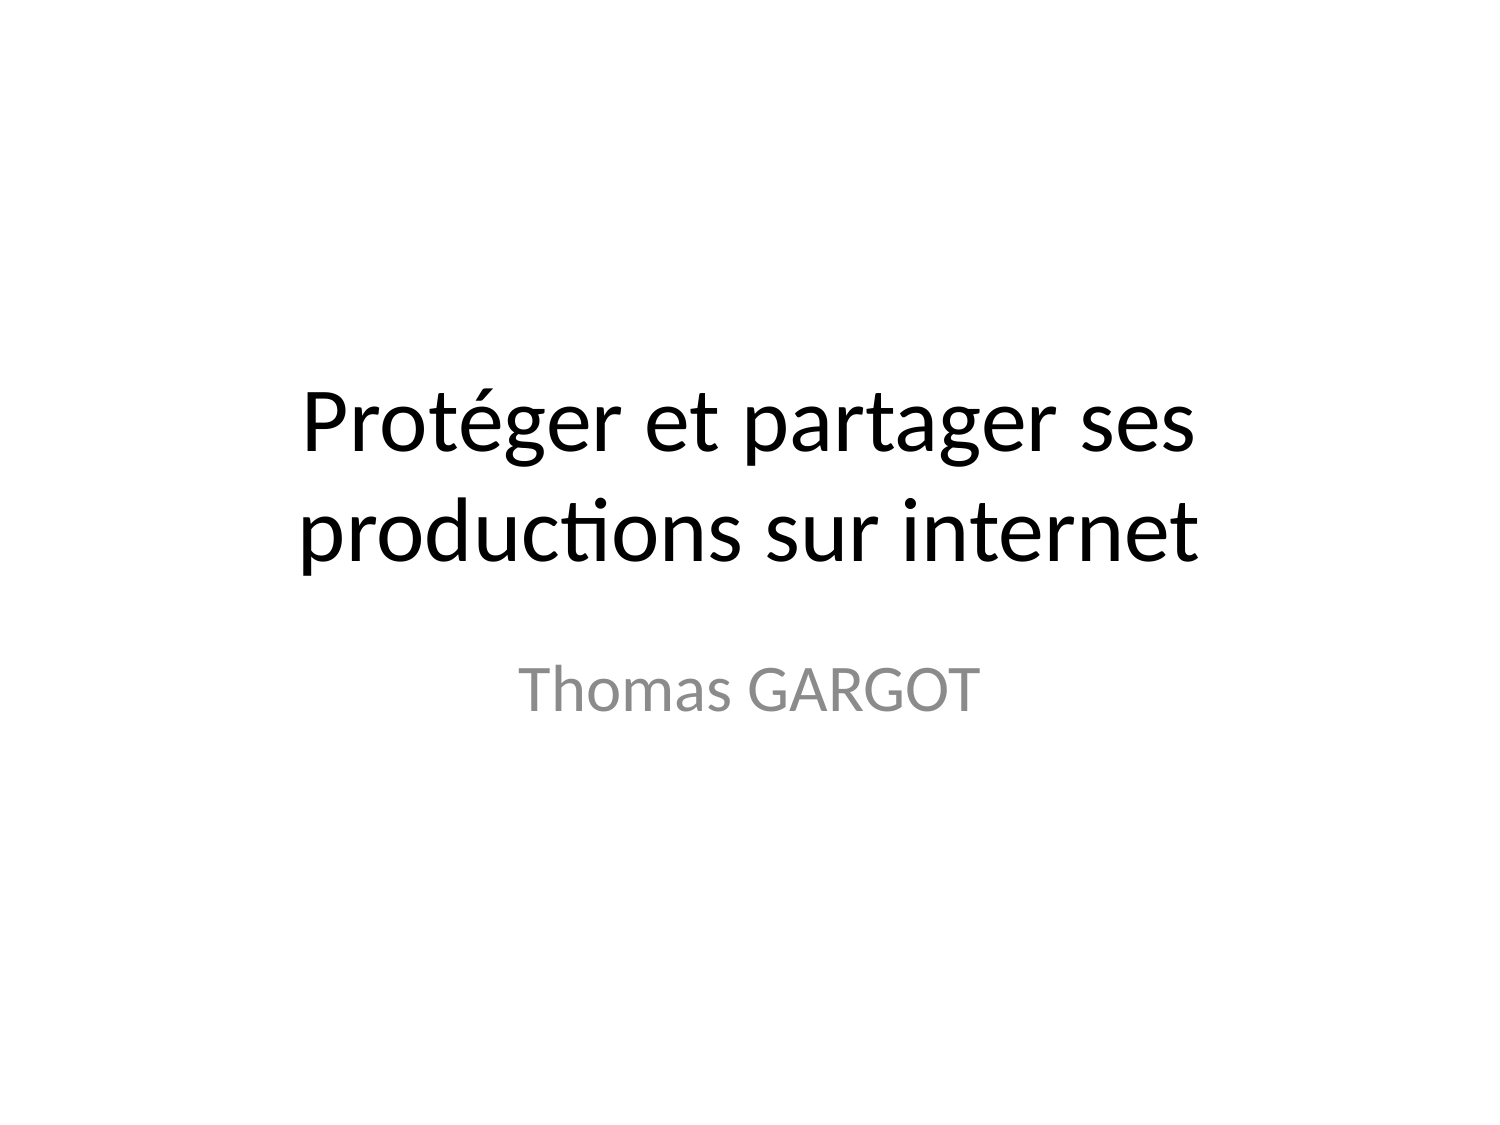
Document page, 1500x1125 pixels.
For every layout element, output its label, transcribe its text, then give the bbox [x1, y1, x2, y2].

subtitle Thomas GARGOT [225, 637, 1275, 925]
title Protéger et partager ses productions sur internet [112, 349, 1388, 591]
